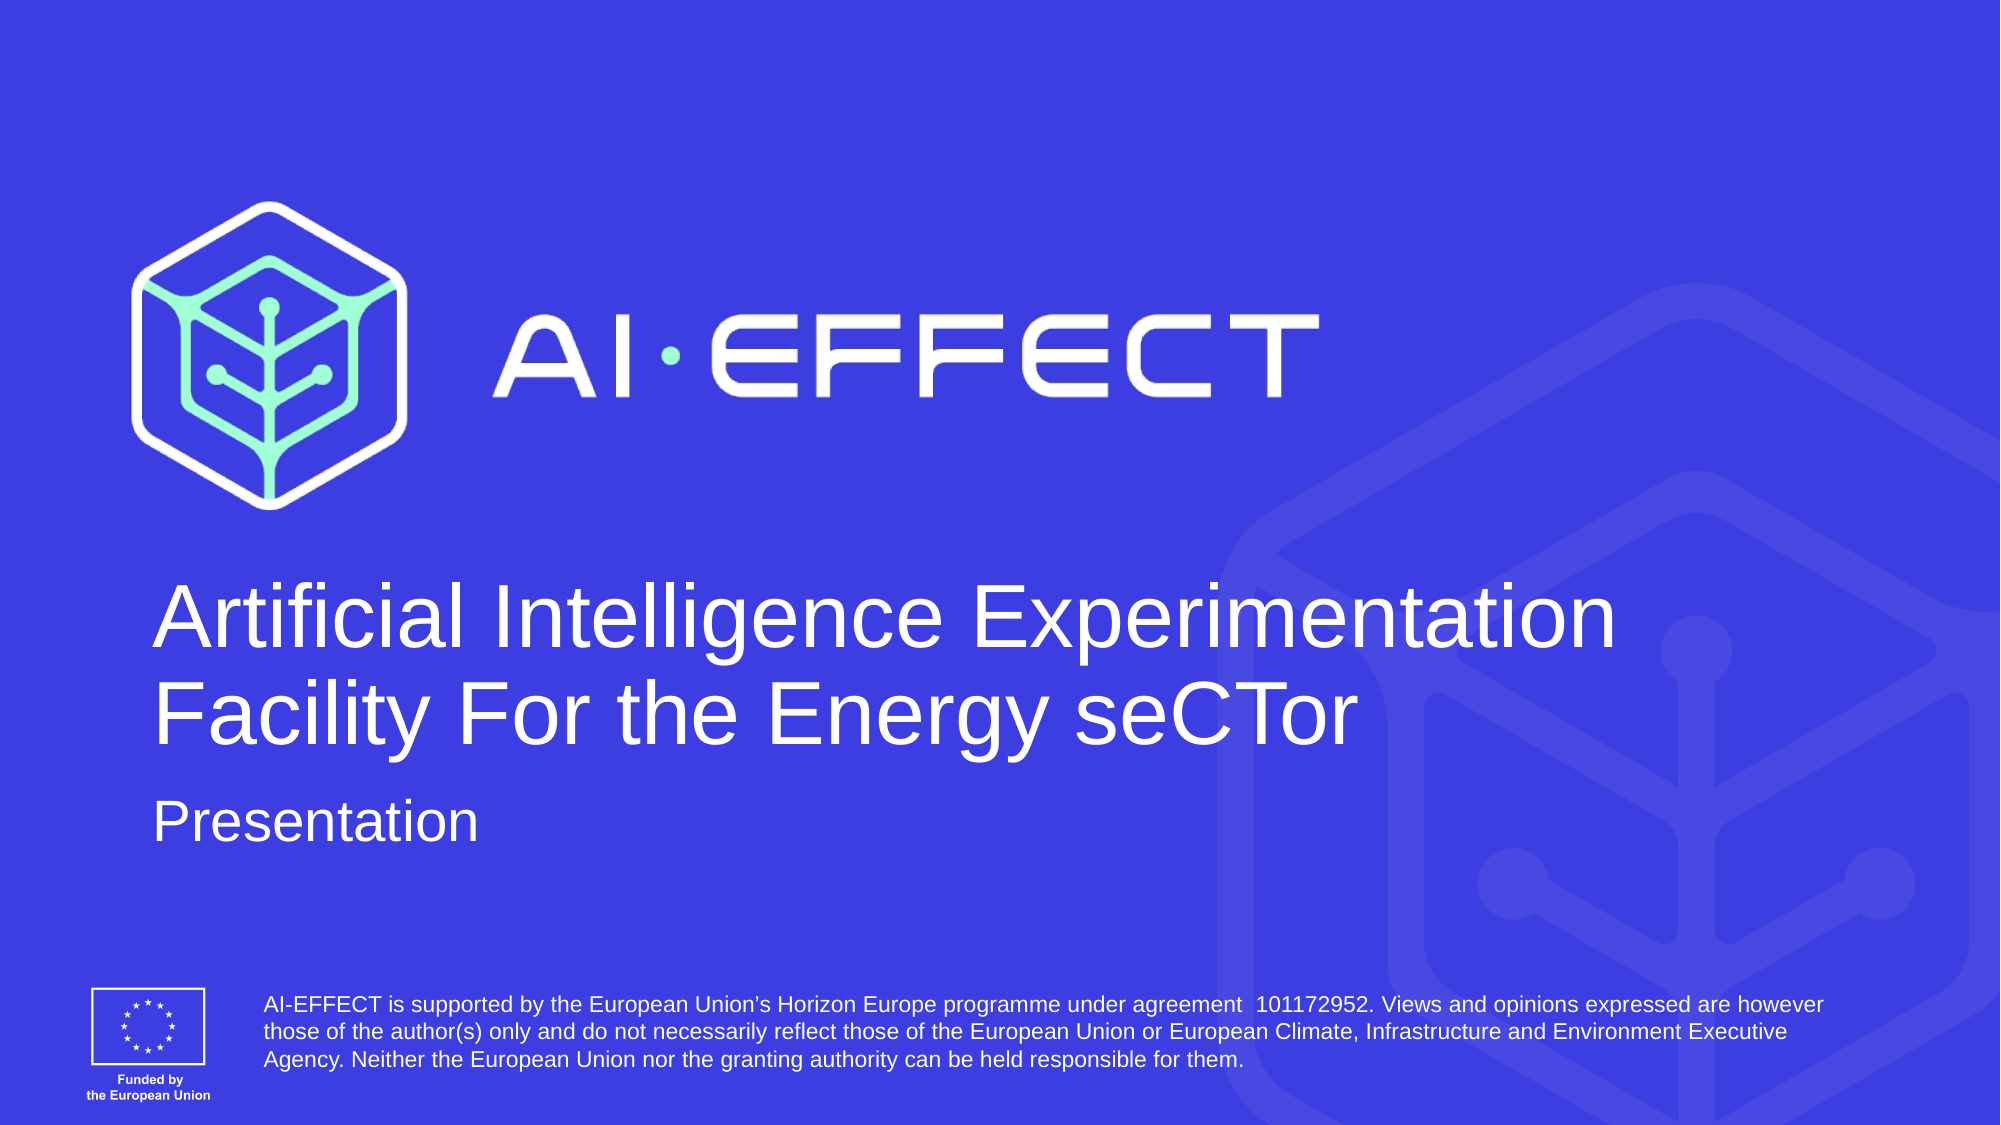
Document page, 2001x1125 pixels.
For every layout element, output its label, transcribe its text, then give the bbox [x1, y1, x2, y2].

title Artificial Intelligence Experimentation Facility For the Energy seCTor [137, 562, 1863, 772]
picture [81, 982, 217, 1108]
picture [23, 110, 1428, 602]
list Presentation [137, 784, 1169, 908]
